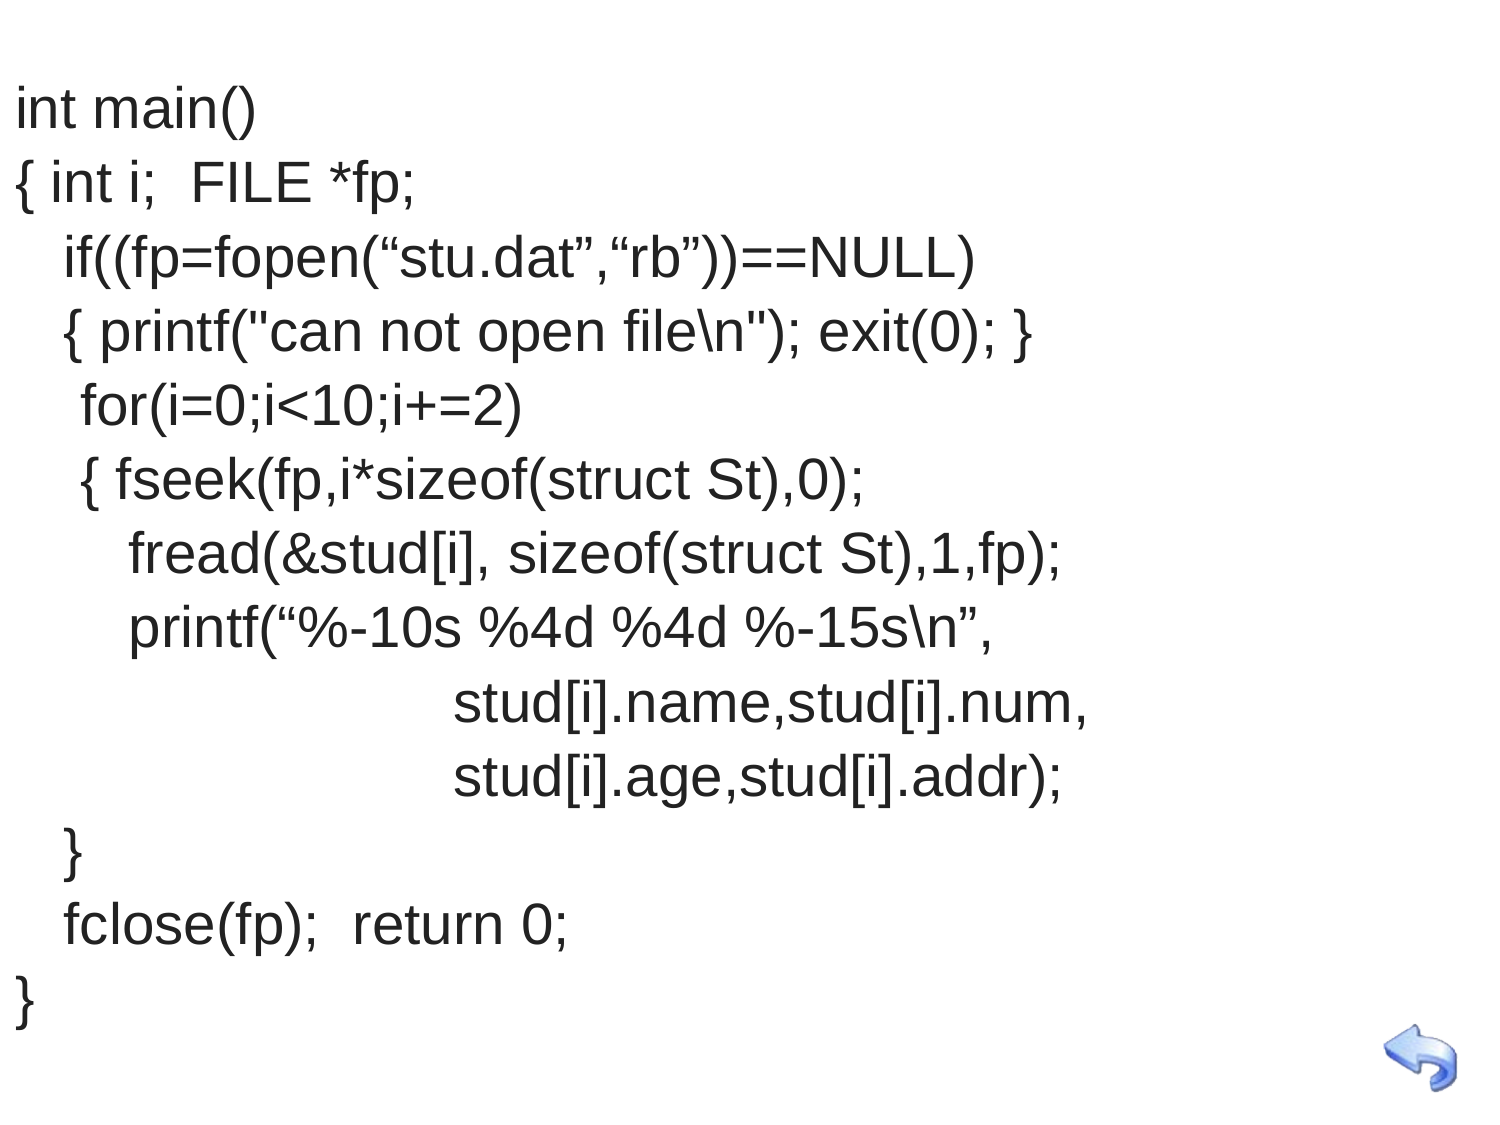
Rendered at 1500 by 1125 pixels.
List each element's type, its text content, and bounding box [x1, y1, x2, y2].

picture [1382, 1019, 1461, 1097]
list int main() { int i; FILE *fp; if((fp=fopen(“stu.dat”,“rb”))==NULL) { printf("can not open file\n"); exit(0); } for(i=0;i<10;i+=2) { fseek(fp,i*sizeof(struct St),0); fread(&stud[i], sizeof(struct St),1,fp); printf(“%-10s %4d %4d %-15s\n”, stud[i].name,stud[i].num, stud[i].age,stud[i].addr); } fclose(fp); return 0; } [0, 70, 1477, 1090]
